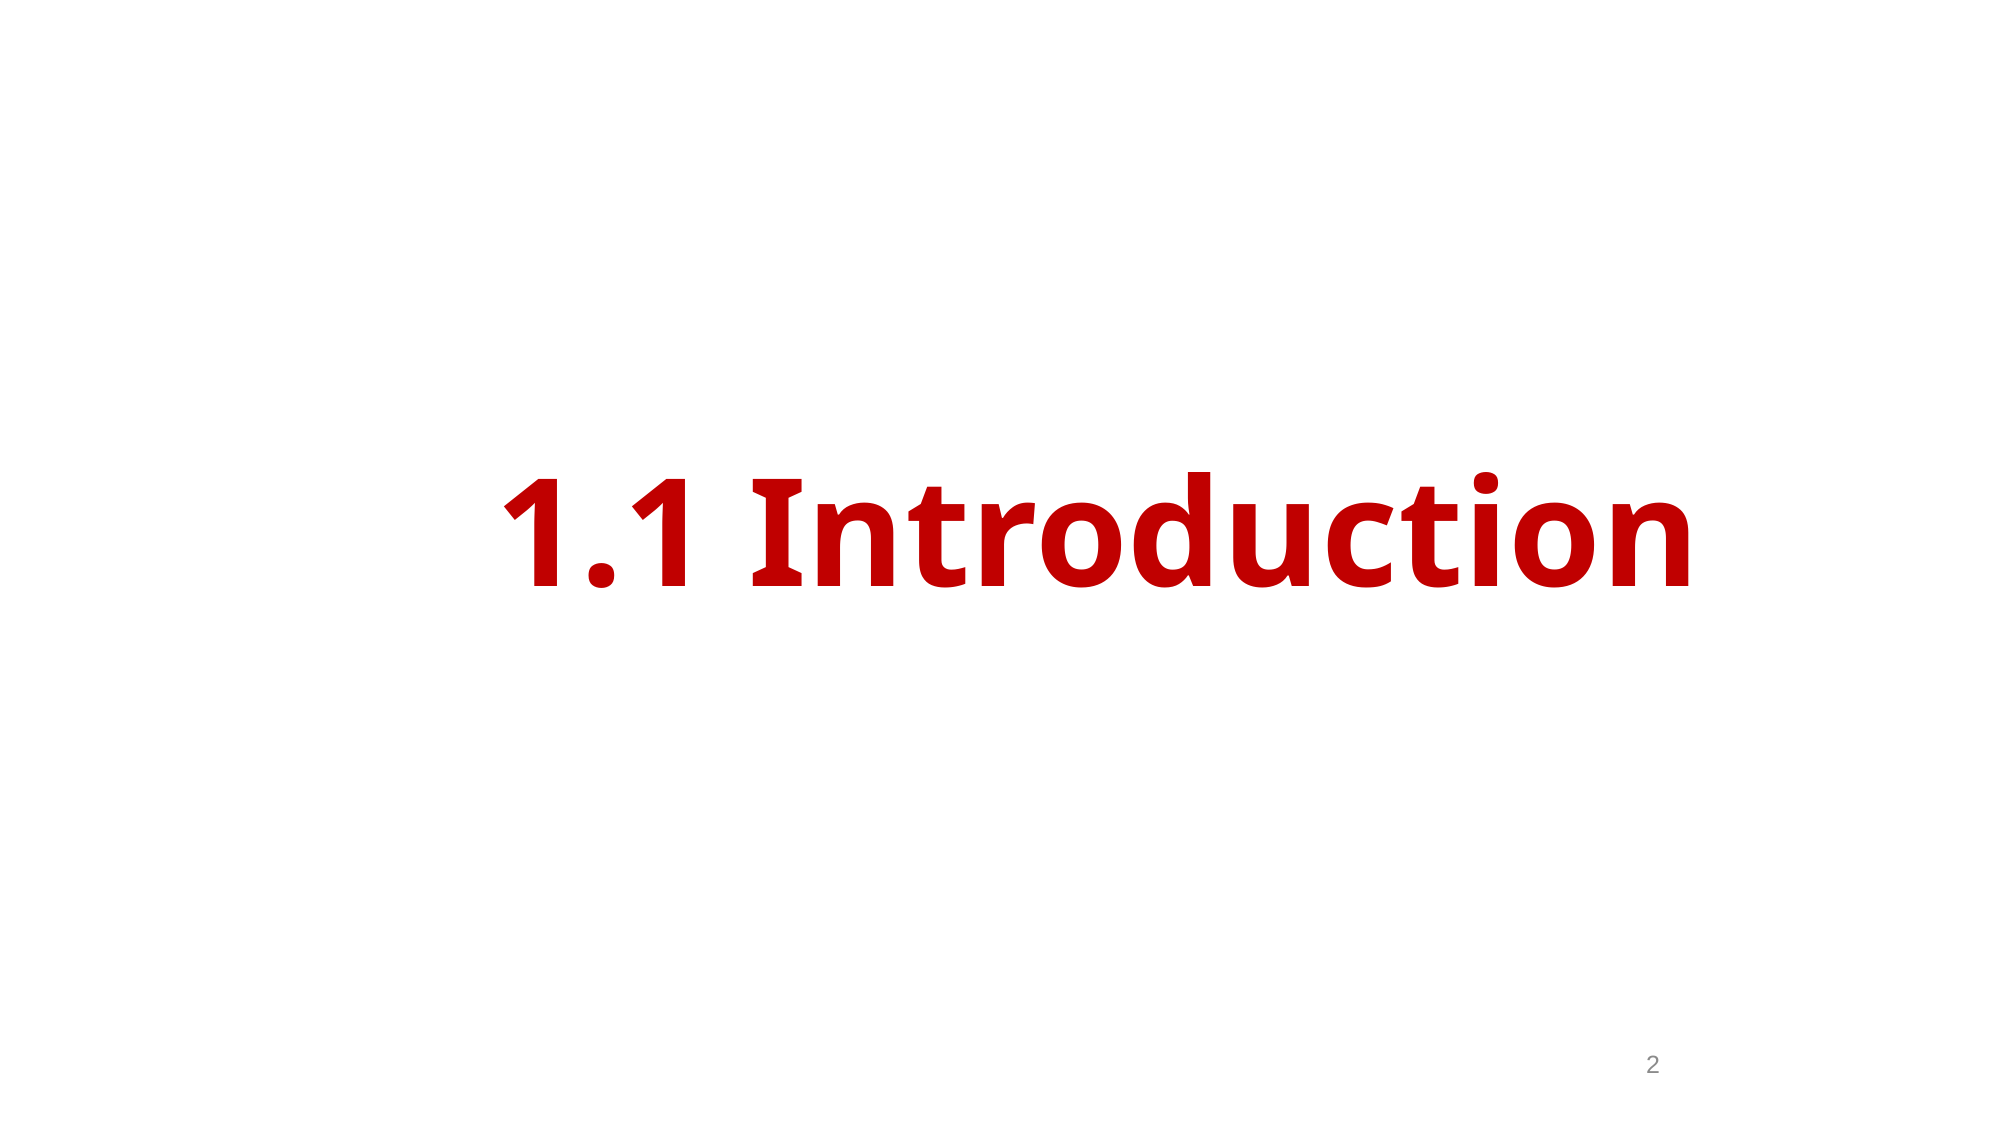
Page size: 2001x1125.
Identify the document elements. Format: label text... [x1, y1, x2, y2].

slide_number 2 [1325, 1024, 1675, 1103]
title 1.1 Introduction [480, 385, 1756, 627]
